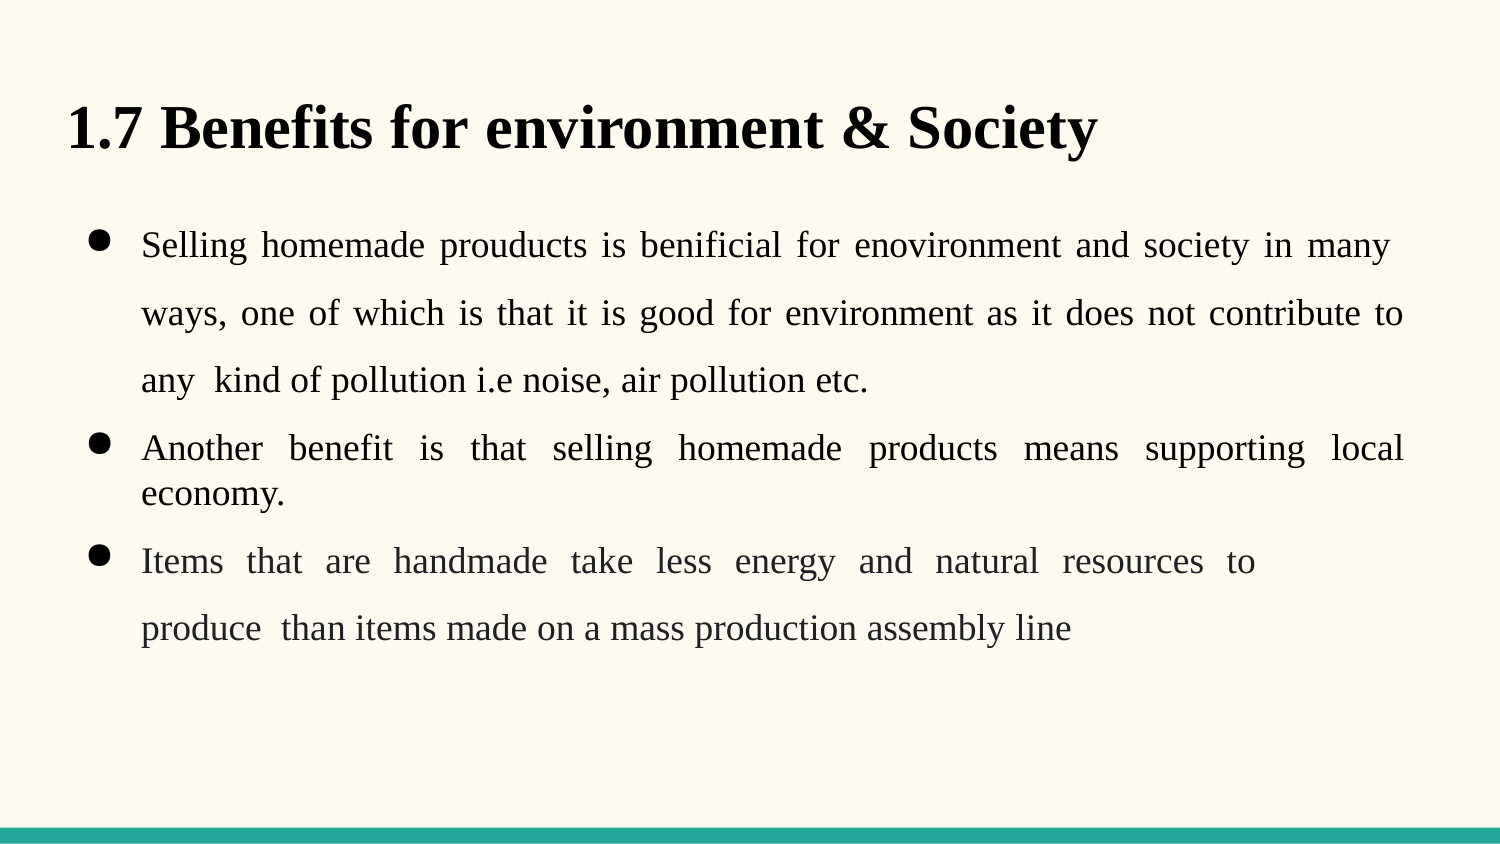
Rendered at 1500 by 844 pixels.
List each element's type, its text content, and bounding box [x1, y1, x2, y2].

title 1.7 Benefits for environment & Society [64, 83, 1103, 227]
text_box Selling homemade prouducts is benificial for enovironment and society in many ways, one of which is that it is good for environment as it does not contribute to any kind of pollution i.e noise, air pollution etc. Another benefit is that selling homemade products means supporting local economy. Items that are handmade take less energy and natural resources to produce than items made on a mass production assembly line [82, 195, 1415, 649]
